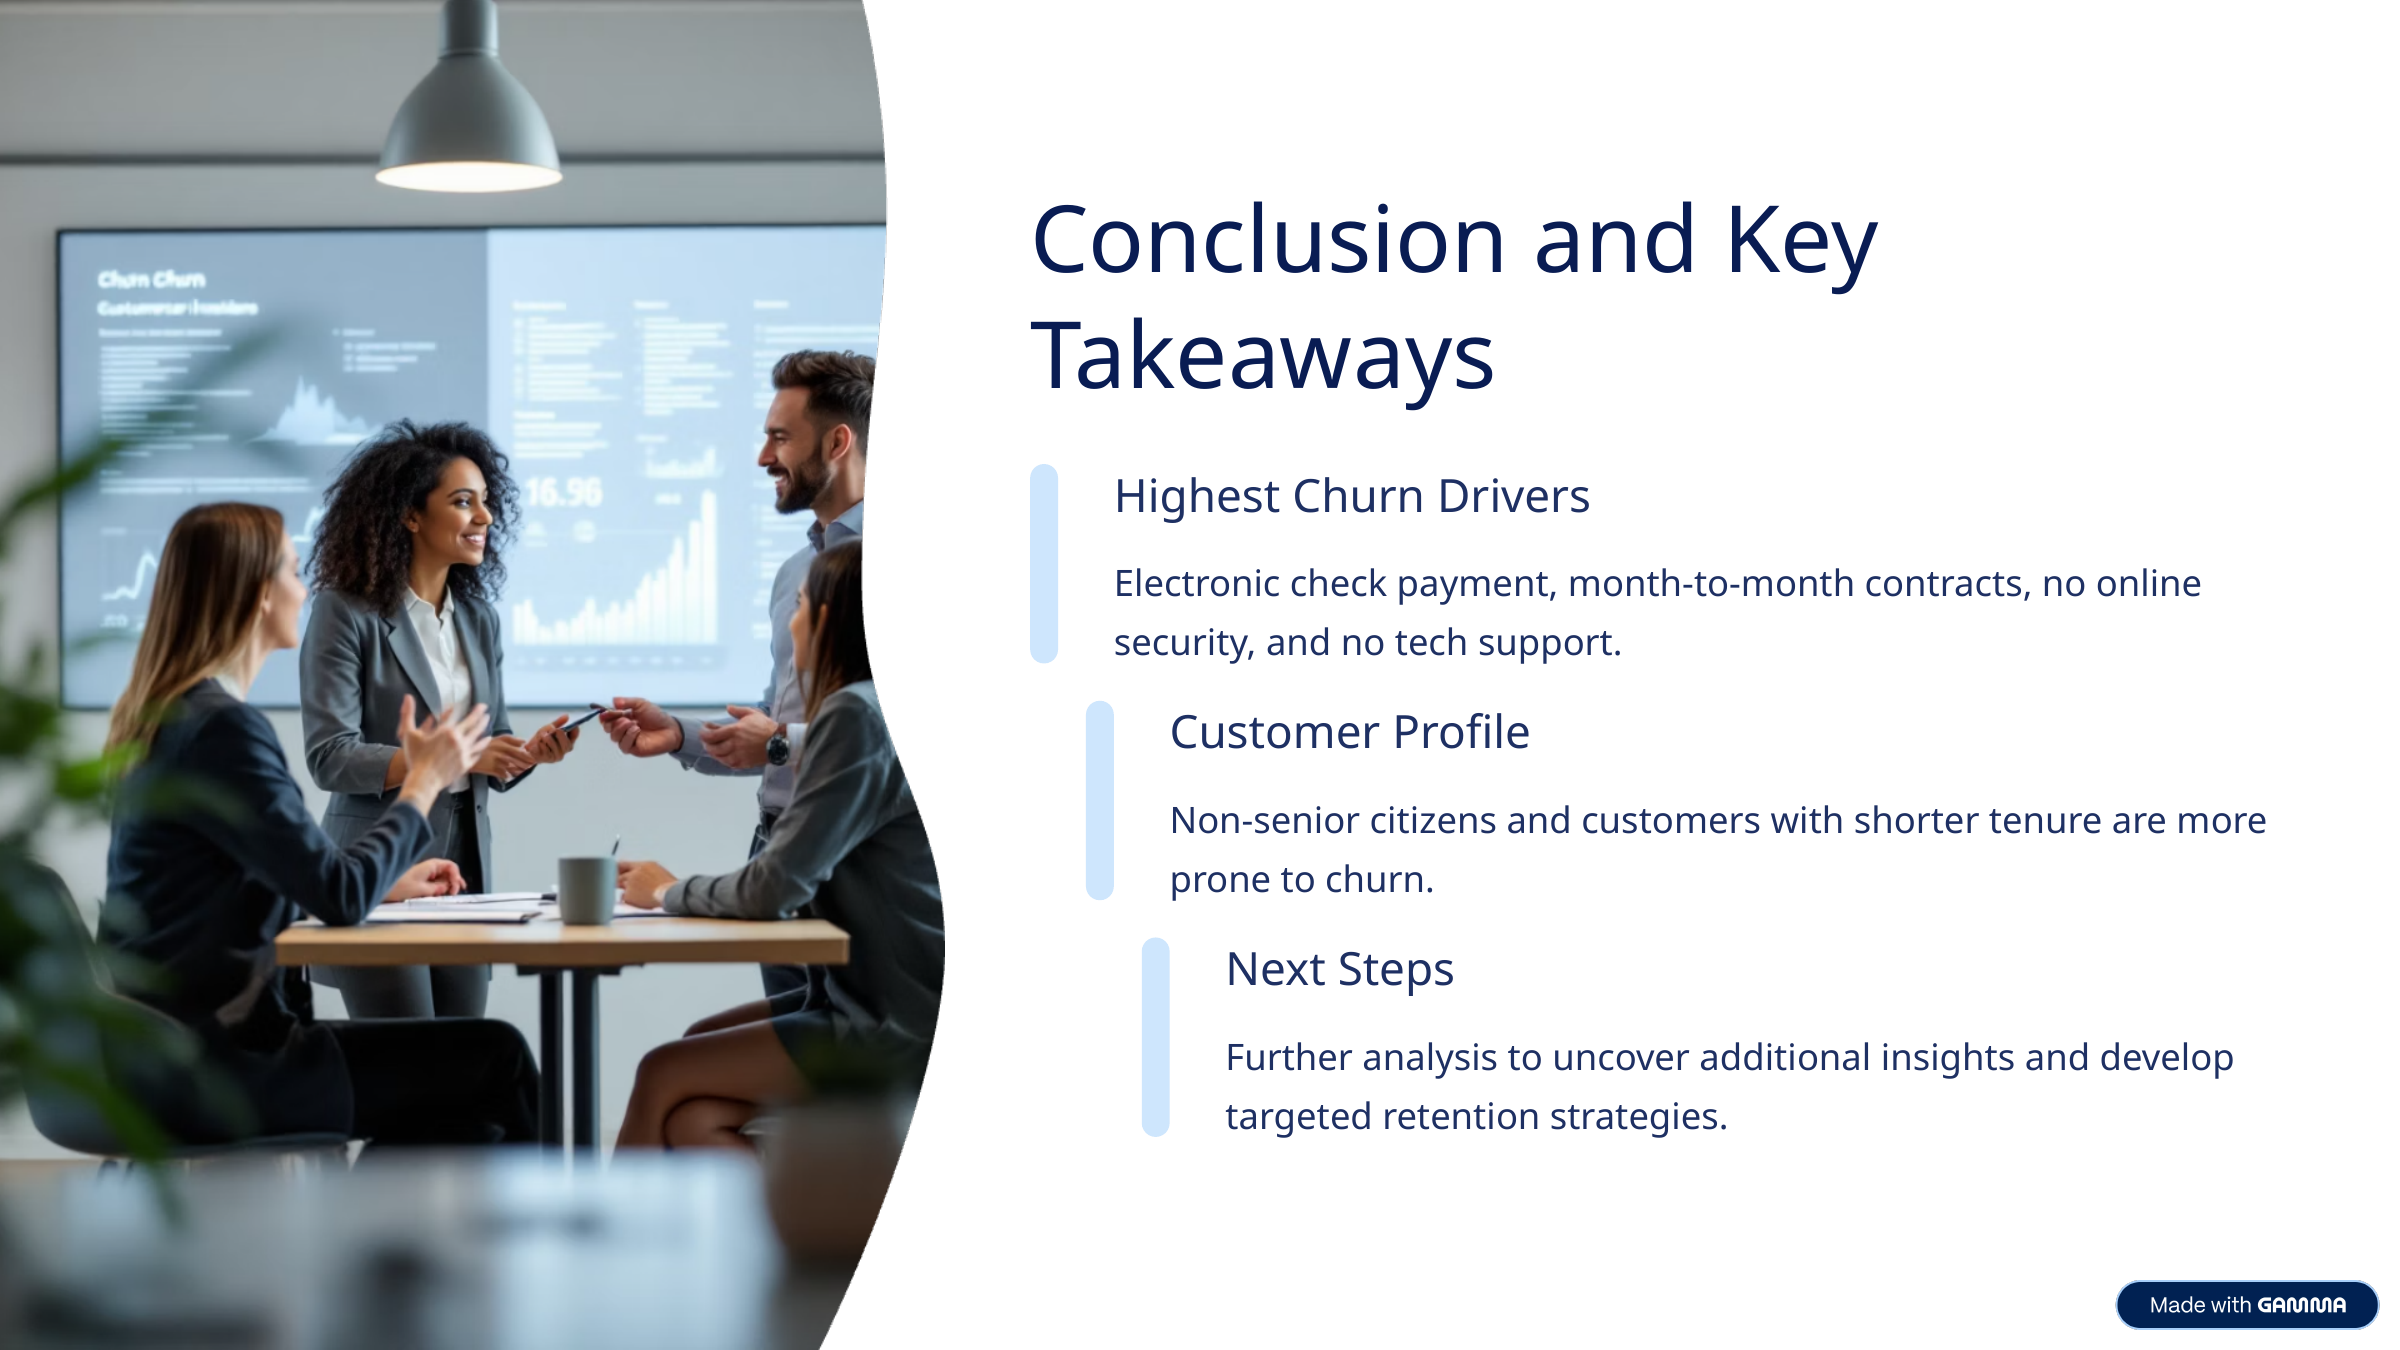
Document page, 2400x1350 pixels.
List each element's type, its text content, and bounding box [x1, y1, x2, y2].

picture [0, 0, 945, 1350]
text_box Next Steps [1225, 937, 1691, 996]
text_box Conclusion and Key Takeaways [1030, 175, 2270, 409]
picture [2106, 1271, 2389, 1339]
text_box Highest Churn Drivers [1113, 463, 1597, 523]
text_box Electronic check payment, month-to-month contracts, no online security, and no tech support. [1113, 544, 2270, 664]
text_box [1141, 937, 1170, 1137]
text_box [1030, 463, 1059, 664]
text_box Non-senior citizens and customers with shorter tenure are more prone to churn. [1169, 781, 2270, 901]
text_box Further analysis to uncover additional insights and develop targeted retention strategies. [1225, 1017, 2270, 1137]
text_box Customer Profile [1169, 700, 1635, 759]
text_box [1085, 700, 1114, 901]
